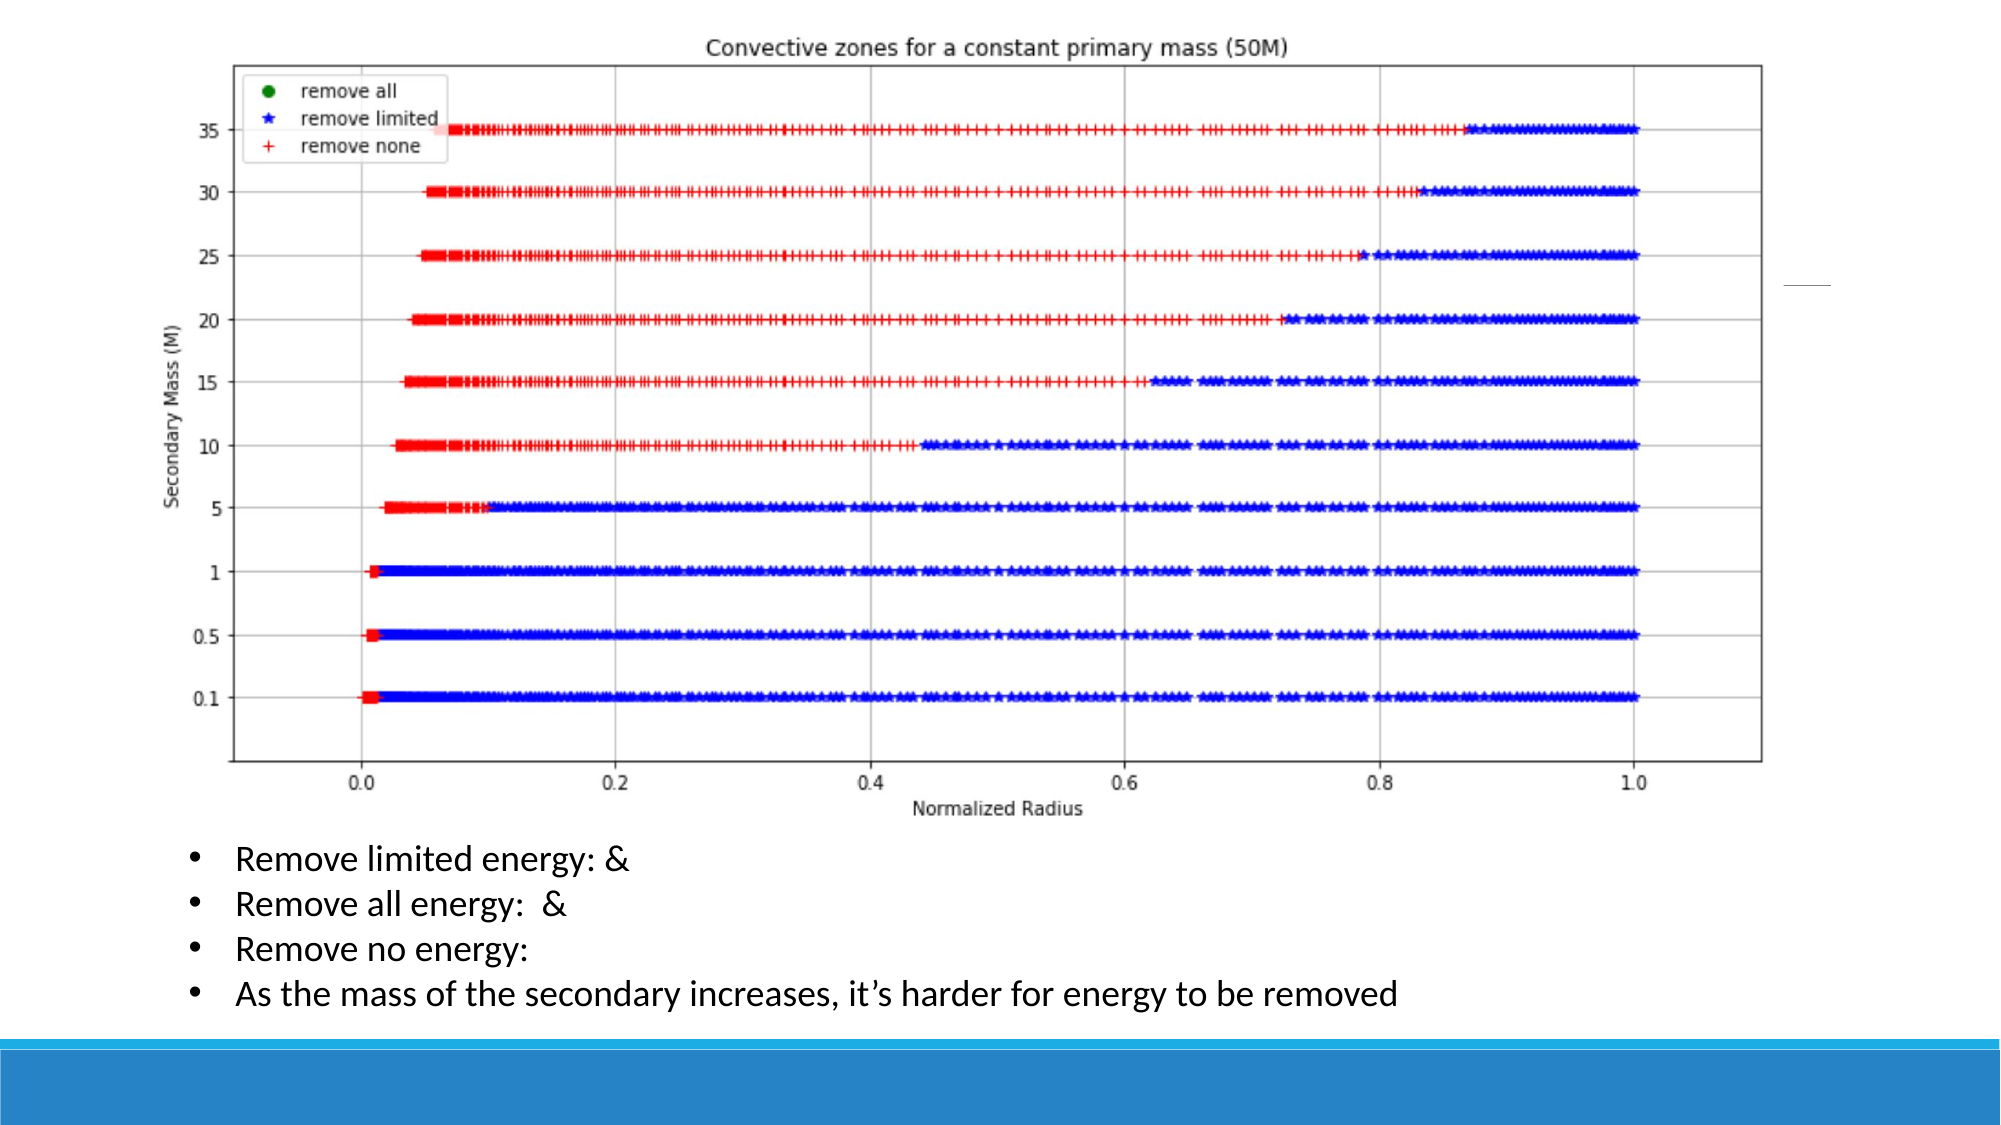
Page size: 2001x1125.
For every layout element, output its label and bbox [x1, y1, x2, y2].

picture [158, 23, 1785, 829]
